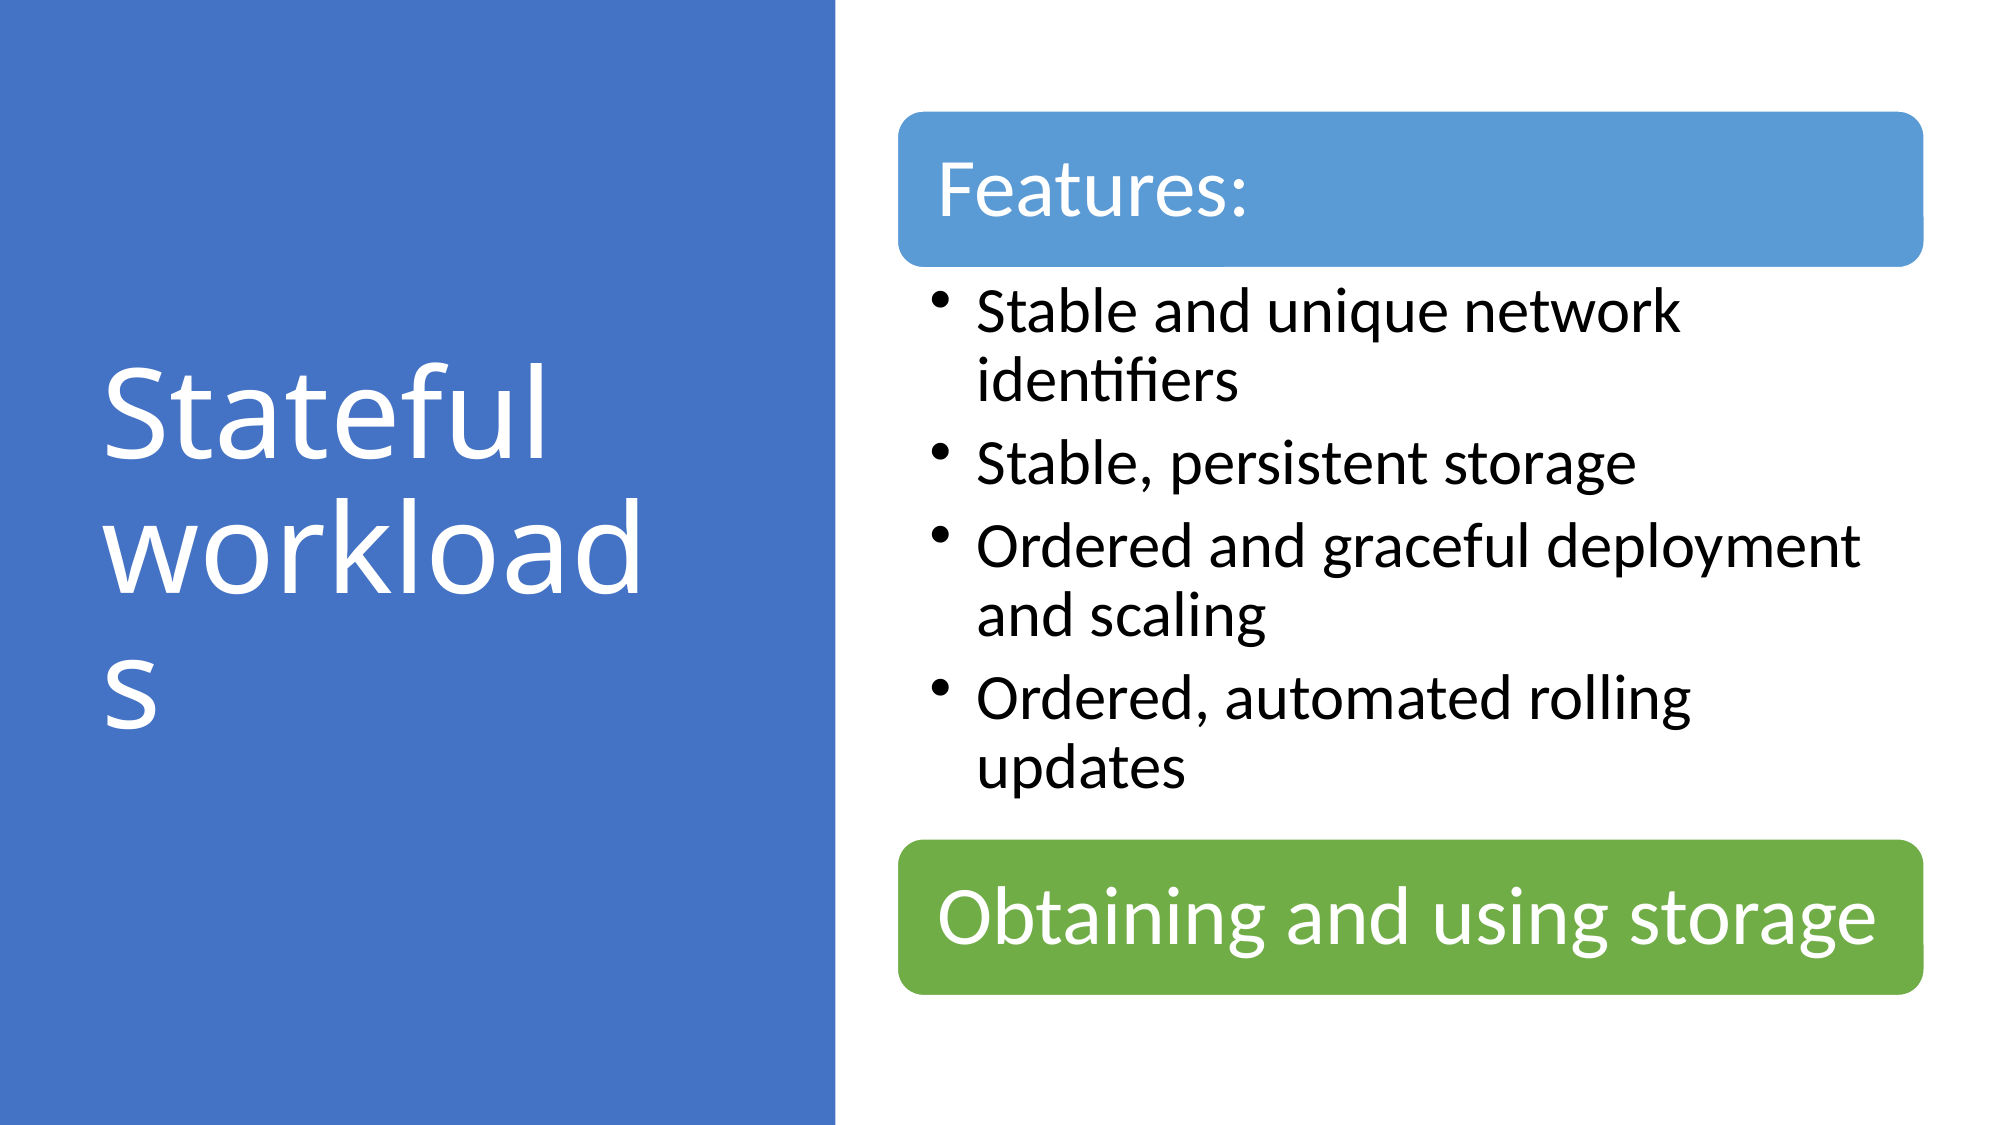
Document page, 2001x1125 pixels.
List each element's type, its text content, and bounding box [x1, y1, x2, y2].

title Stateful workloads [86, 101, 711, 1005]
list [897, 101, 1925, 1005]
text_box [0, 0, 836, 1125]
